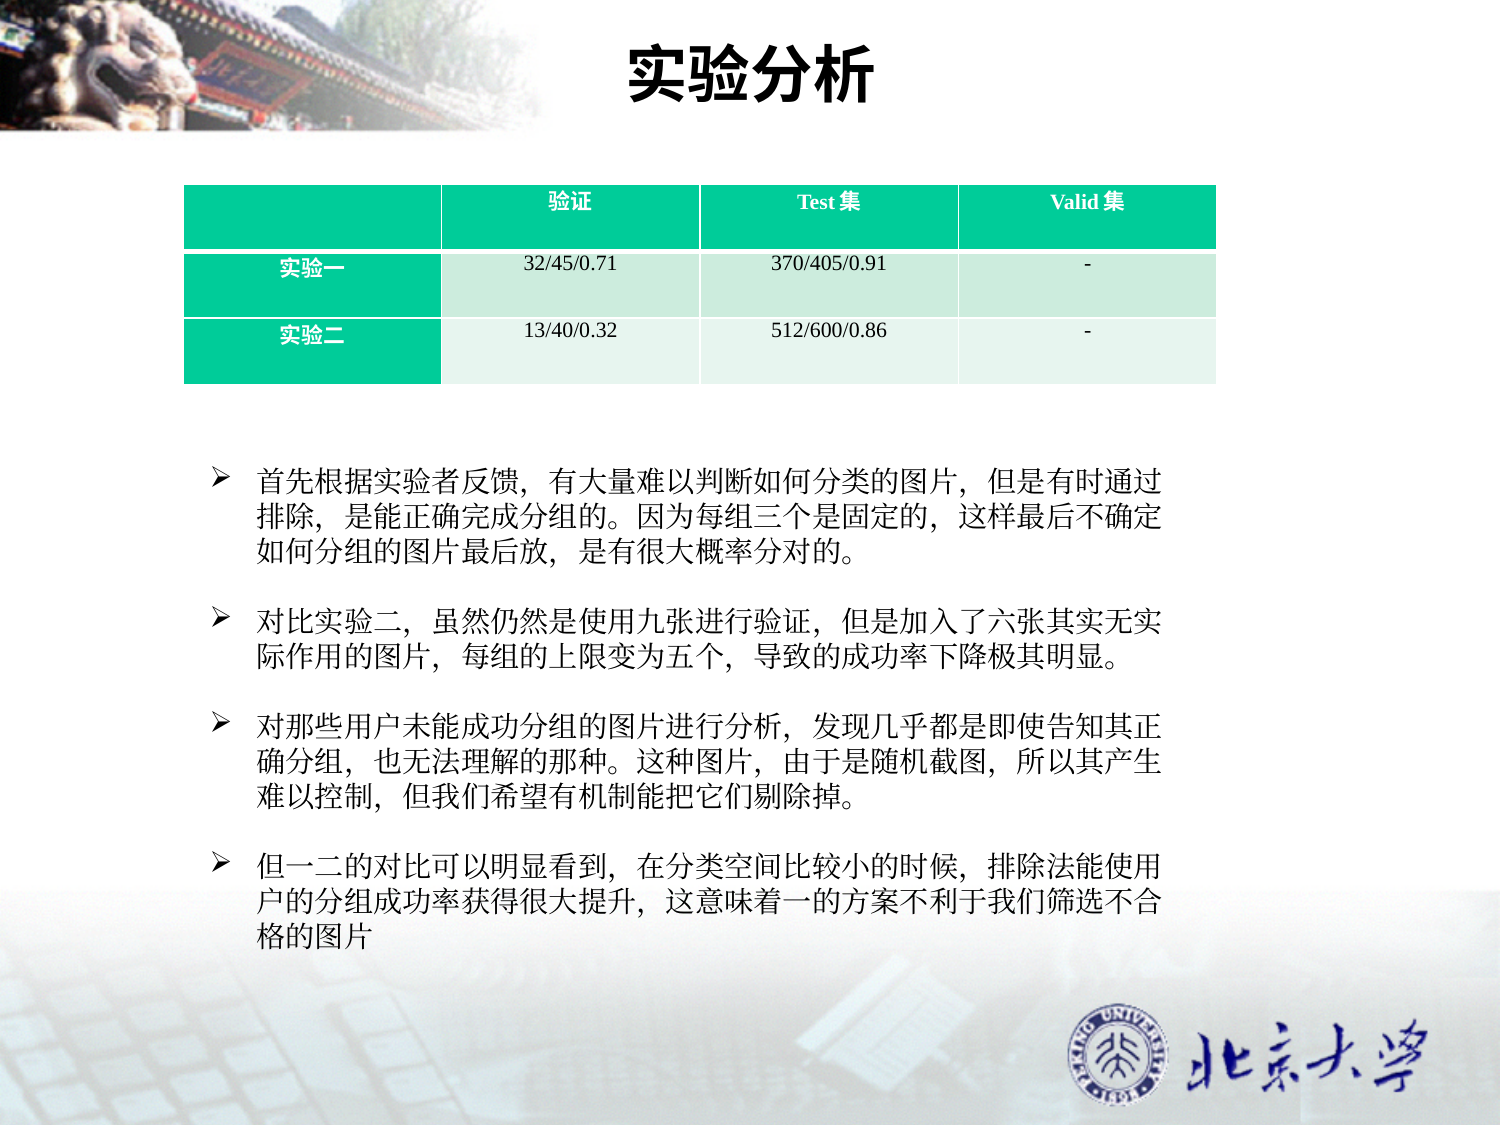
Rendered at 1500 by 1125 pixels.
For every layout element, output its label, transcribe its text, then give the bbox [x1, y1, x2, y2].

table_cell 实验二 [184, 319, 441, 384]
table_cell - [959, 319, 1216, 384]
table_cell 13/40/0.32 [442, 319, 699, 384]
picture [0, 0, 1500, 1125]
table_cell - [959, 254, 1216, 317]
table_cell 512/600/0.86 [701, 319, 958, 384]
table_header [184, 185, 441, 249]
table_cell 370/405/0.91 [701, 254, 958, 317]
table_header Valid集 [959, 185, 1216, 249]
table_cell 32/45/0.71 [442, 254, 699, 317]
text_box 首先根据实验者反馈，有大量难以判断如何分类的图片，但是有时通过排除，是能正确完成分组的。因为每组三个是固定的，这样最后不确定如何分组的图片最后放，是有很大概率分对的。 对比实验二，虽然仍然是使用九张进行验证，但是加入了六张其实无实际作用的图片，每组的上限变为五个，导致的成功率下降极其明显。 对那些用户未能成功分组的图片进行分析，发现几乎都是即使告知其正确分组，也无法理解的那种。这种图片，由于是随机截图，所以其产生难以控制，但我们希望有机制能把它们剔除掉。 但一二的对比可以明显看到，在分类空间比较小的时候，排除法能使用户的分组成功率获得很大提升，这意味着一的方案不利于我们筛选不合格的图片 [194, 456, 1200, 961]
table_cell 实验一 [184, 254, 441, 317]
table_header 验证 [442, 185, 699, 249]
text_box 实验分析 [90, 27, 1412, 118]
table_header Test集 [701, 185, 958, 249]
